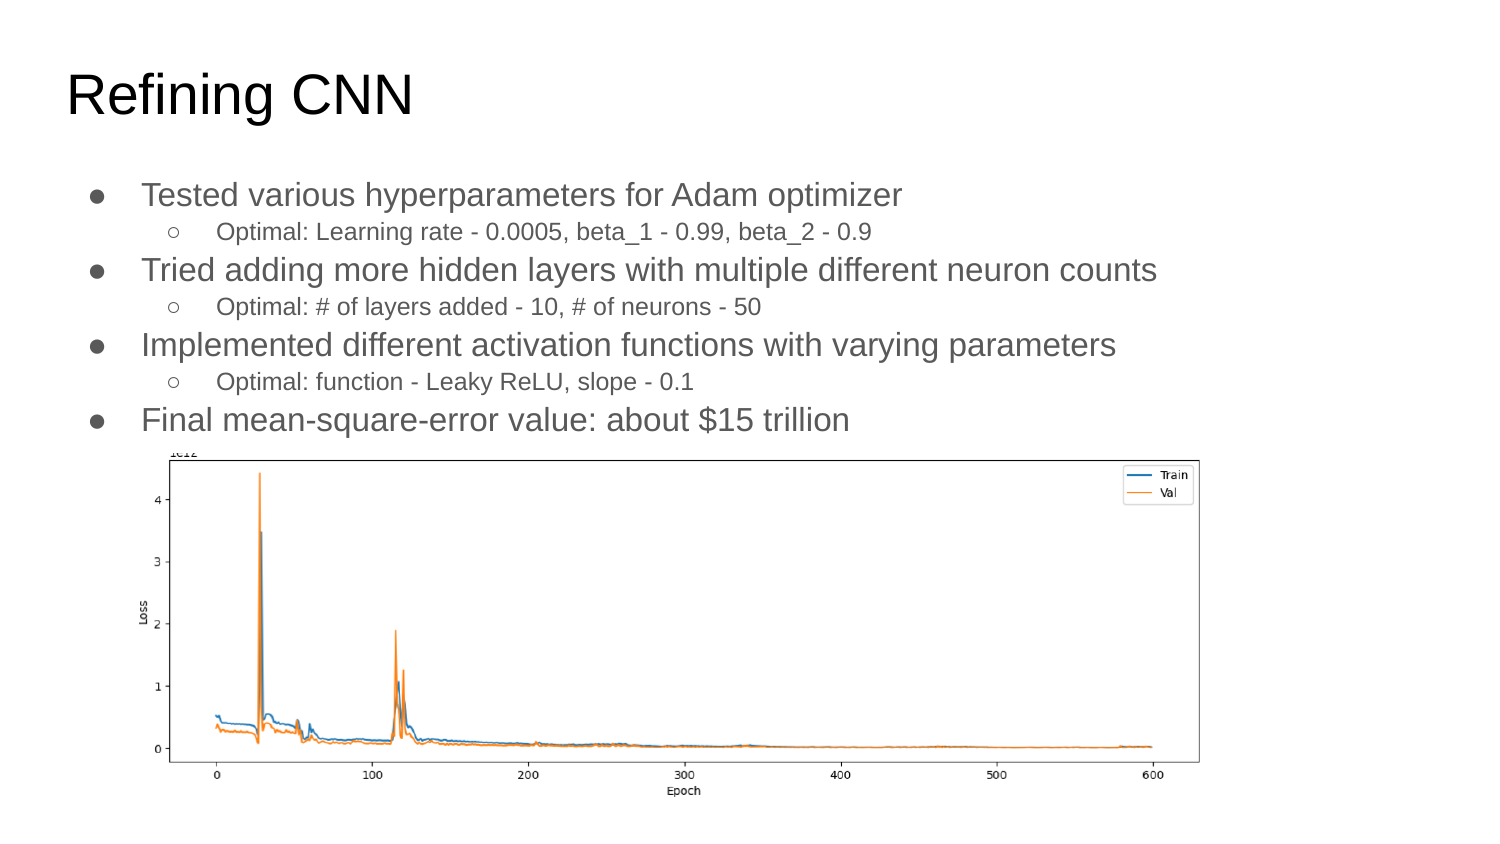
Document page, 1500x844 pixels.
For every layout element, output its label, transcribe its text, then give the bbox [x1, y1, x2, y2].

picture [135, 452, 1204, 798]
list Tested various hyperparameters for Adam optimizer Optimal: Learning rate - 0.0005, beta_1 - 0.99, beta_2 - 0.9 Tried adding more hidden layers with multiple different neuron counts Optimal: # of layers added - 10, # of neurons - 50 Implemented different activation functions with varying parameters Optimal: function - Leaky ReLU, slope - 0.1 Final mean-square-error value: about $15 trillion [51, 156, 1449, 717]
title Refining CNN [51, 48, 1449, 142]
